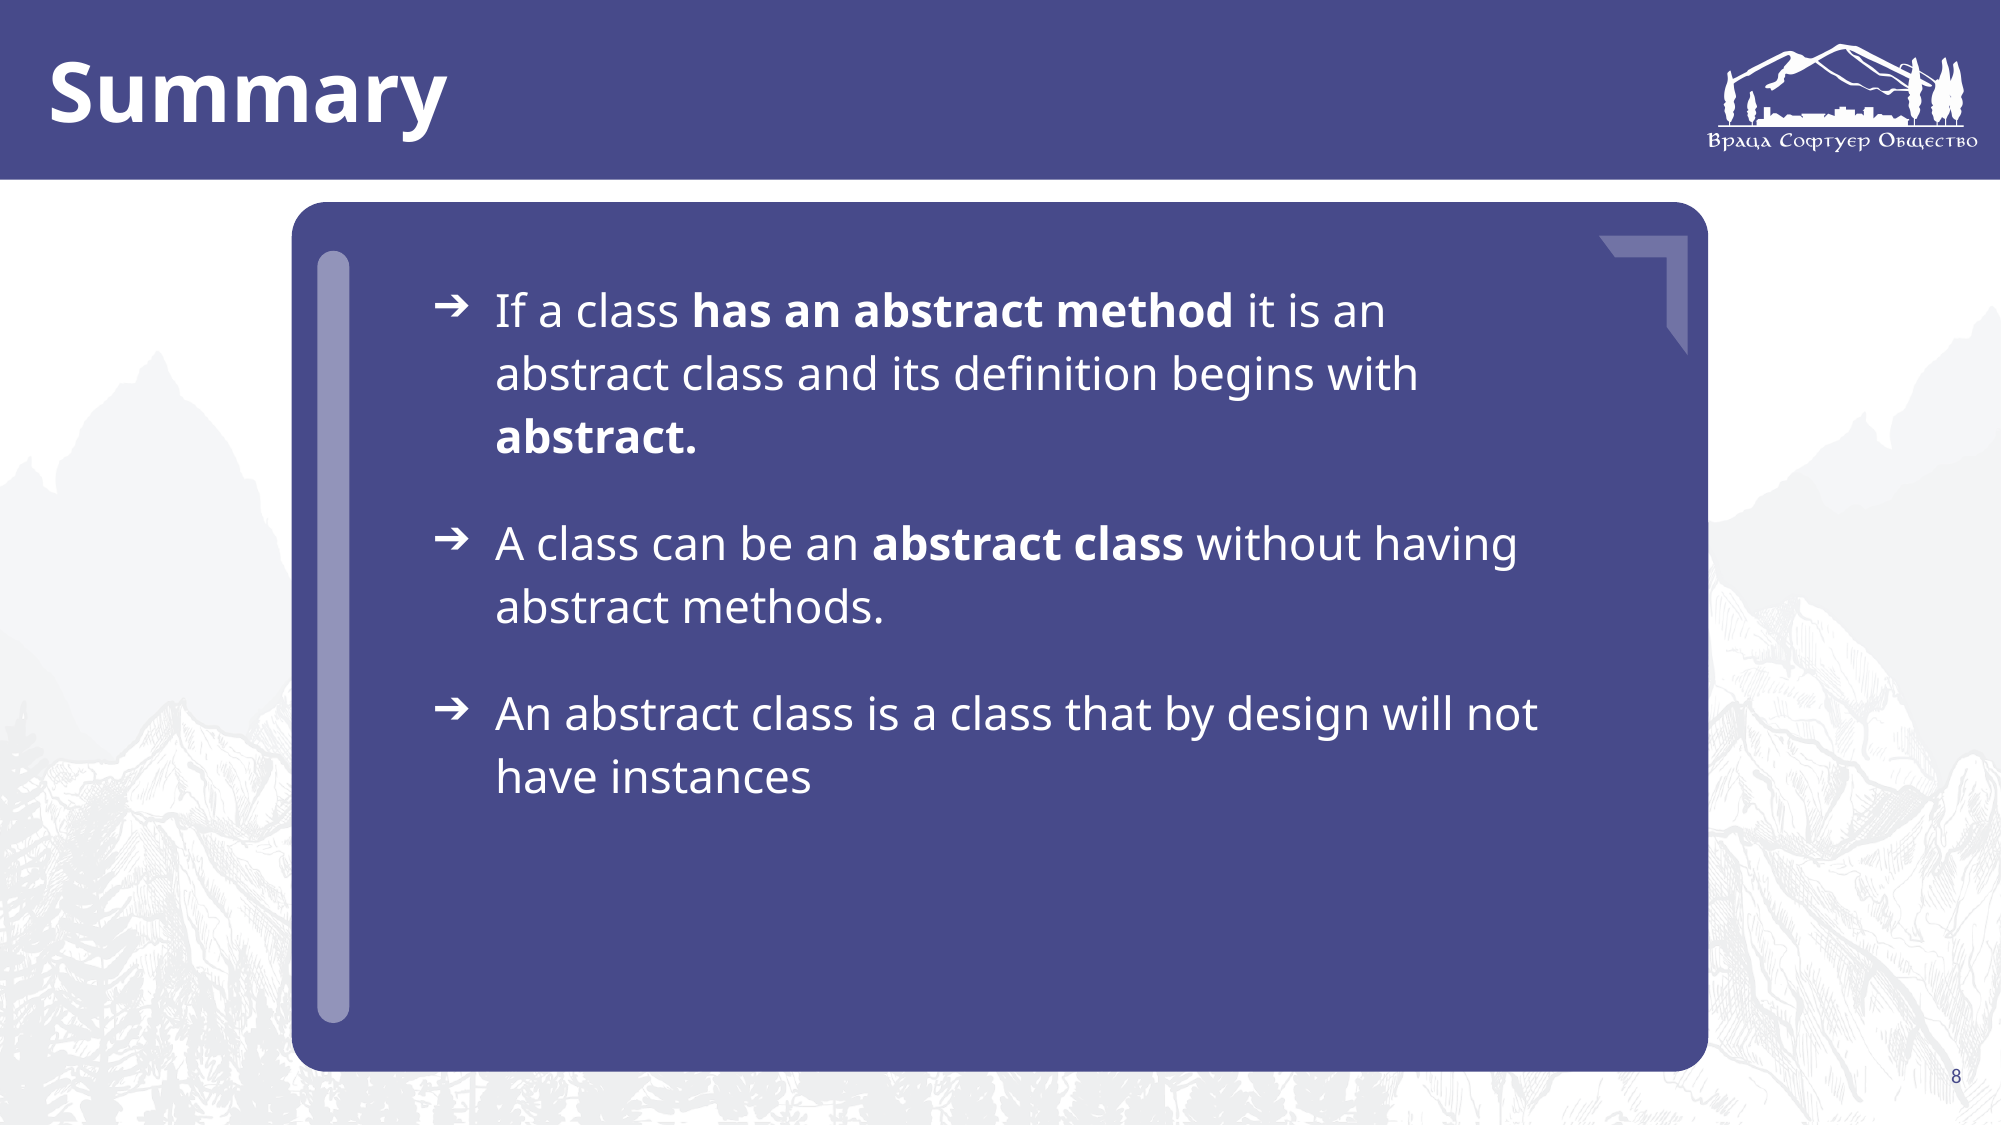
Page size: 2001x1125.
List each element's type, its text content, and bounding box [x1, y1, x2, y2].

slide_number ‹#› [1897, 1049, 1968, 1101]
title Summary [31, 16, 1591, 162]
picture [1703, 19, 1981, 165]
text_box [291, 201, 1709, 1072]
